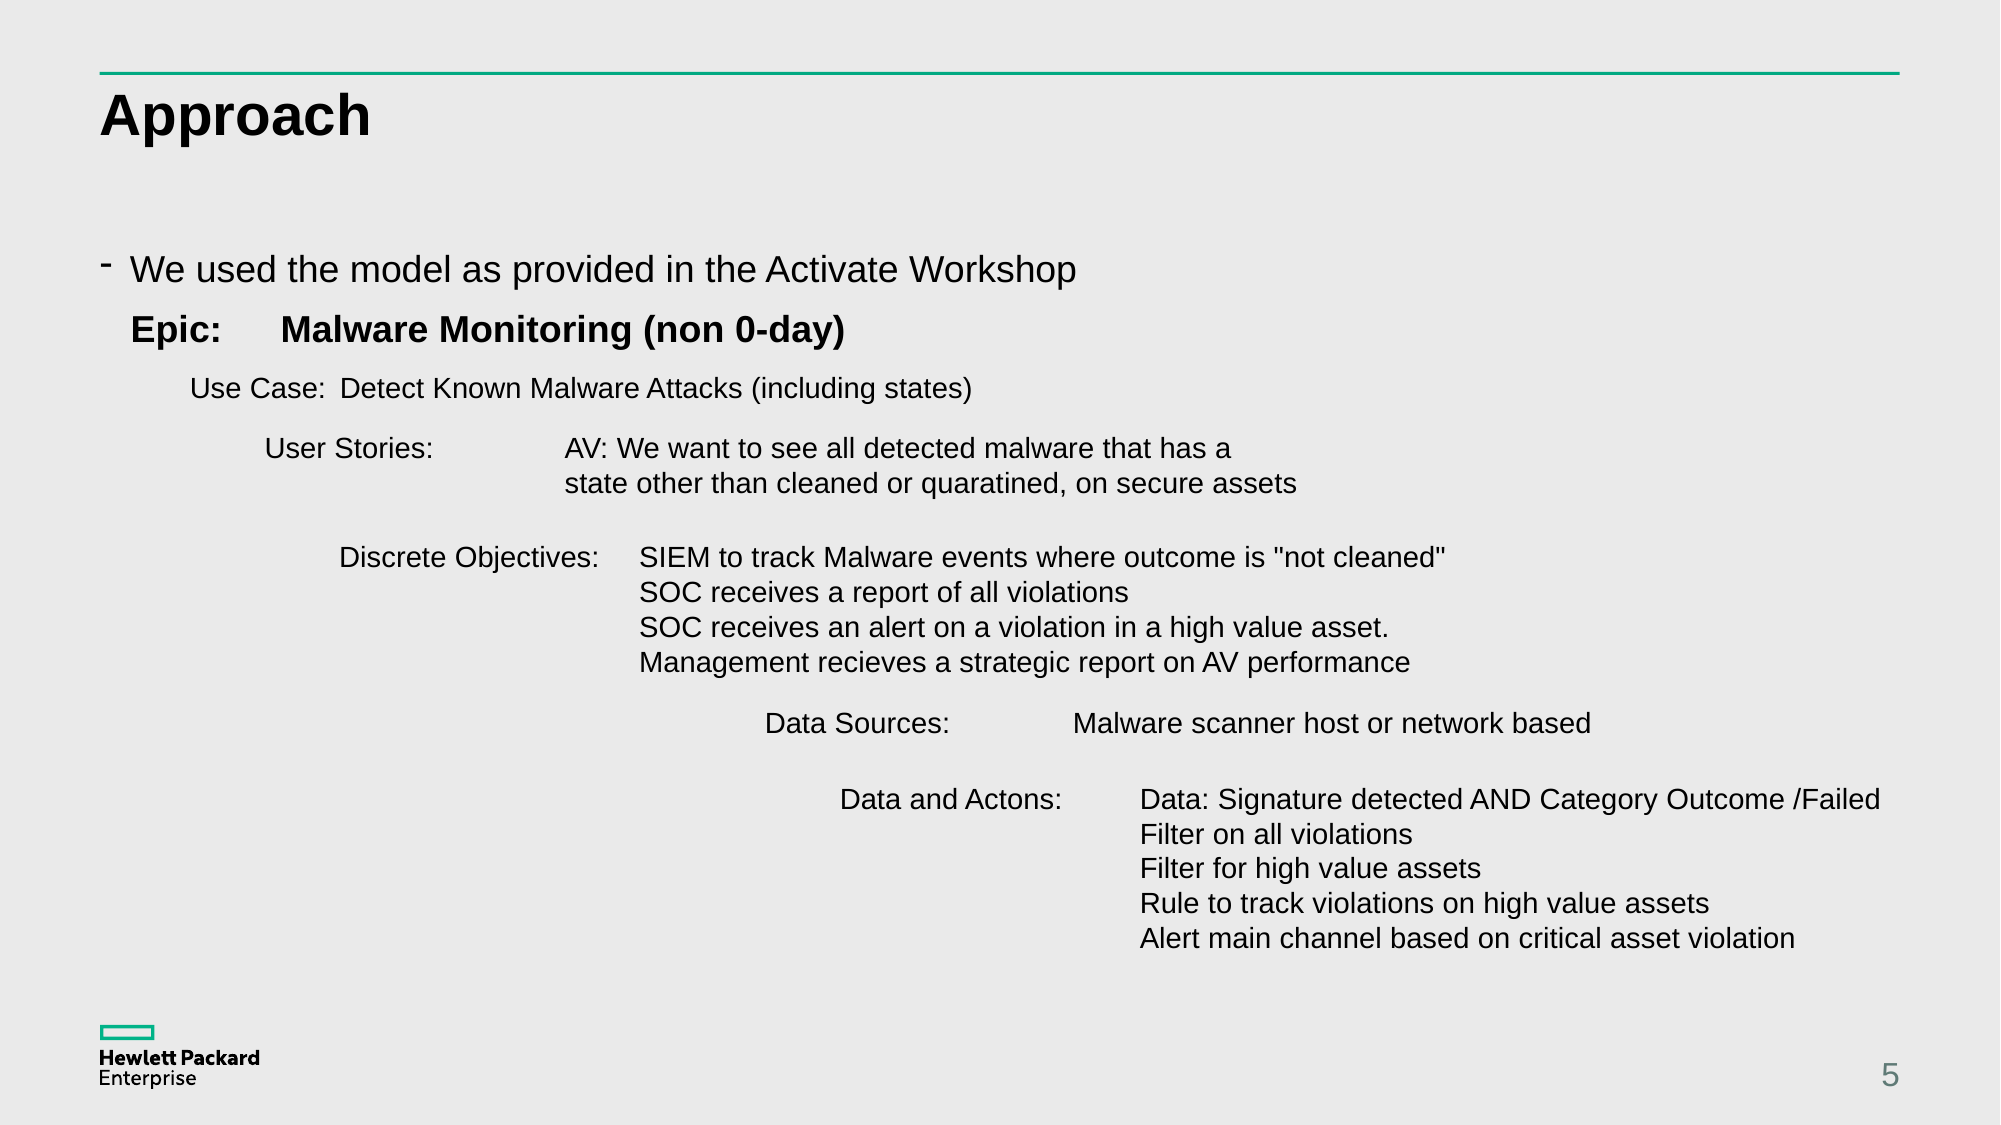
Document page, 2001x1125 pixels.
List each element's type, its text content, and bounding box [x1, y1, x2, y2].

text_box Epic: Malware Monitoring (non 0-day) [115, 297, 861, 358]
slide_number 5 [1812, 1054, 1900, 1093]
text_box Data and Actons: Data: Signature detected AND Category Outcome /Failed Filter on all violations Filter for high value assets Rule to track violations on high value assets Alert main channel based on critical asset violation [825, 772, 1919, 963]
title Approach [99, 85, 1900, 225]
text_box Data Sources: Malware scanner host or network based [750, 697, 1750, 747]
list We used the model as provided in the Activate Workshop [99, 249, 1900, 1000]
text_box Use Case: Detect Known Malware Attacks (including states) [174, 362, 1425, 412]
text_box Discrete Objectives: SIEM to track Malware events where outcome is "not cleaned" SOC receives a report of all violations SOC receives an alert on a violation in a high value asset. Management recieves a strategic report on AV performance [324, 530, 1900, 686]
text_box User Stories: AV: We want to see all detected malware that has a state other than cleaned or quaratined, on secure assets [249, 422, 1525, 507]
